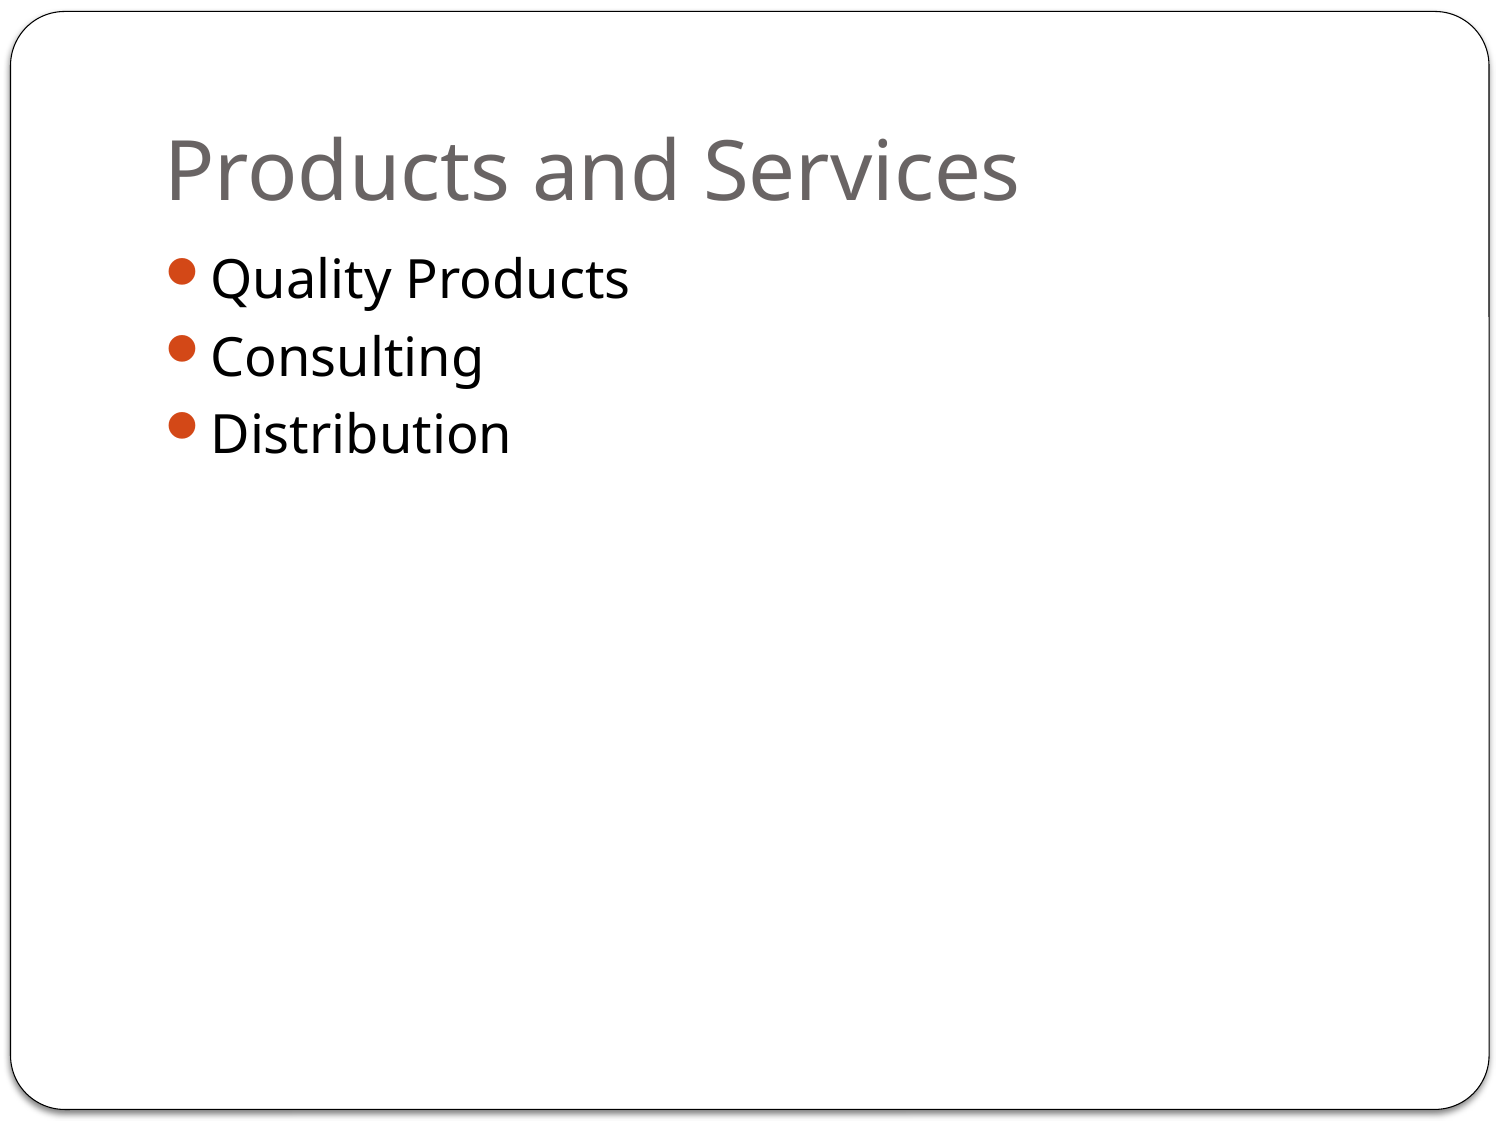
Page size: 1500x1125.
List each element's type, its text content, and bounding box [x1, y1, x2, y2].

list Quality Products Consulting Distribution [150, 237, 1425, 988]
title Products and Services [150, 45, 1425, 233]
